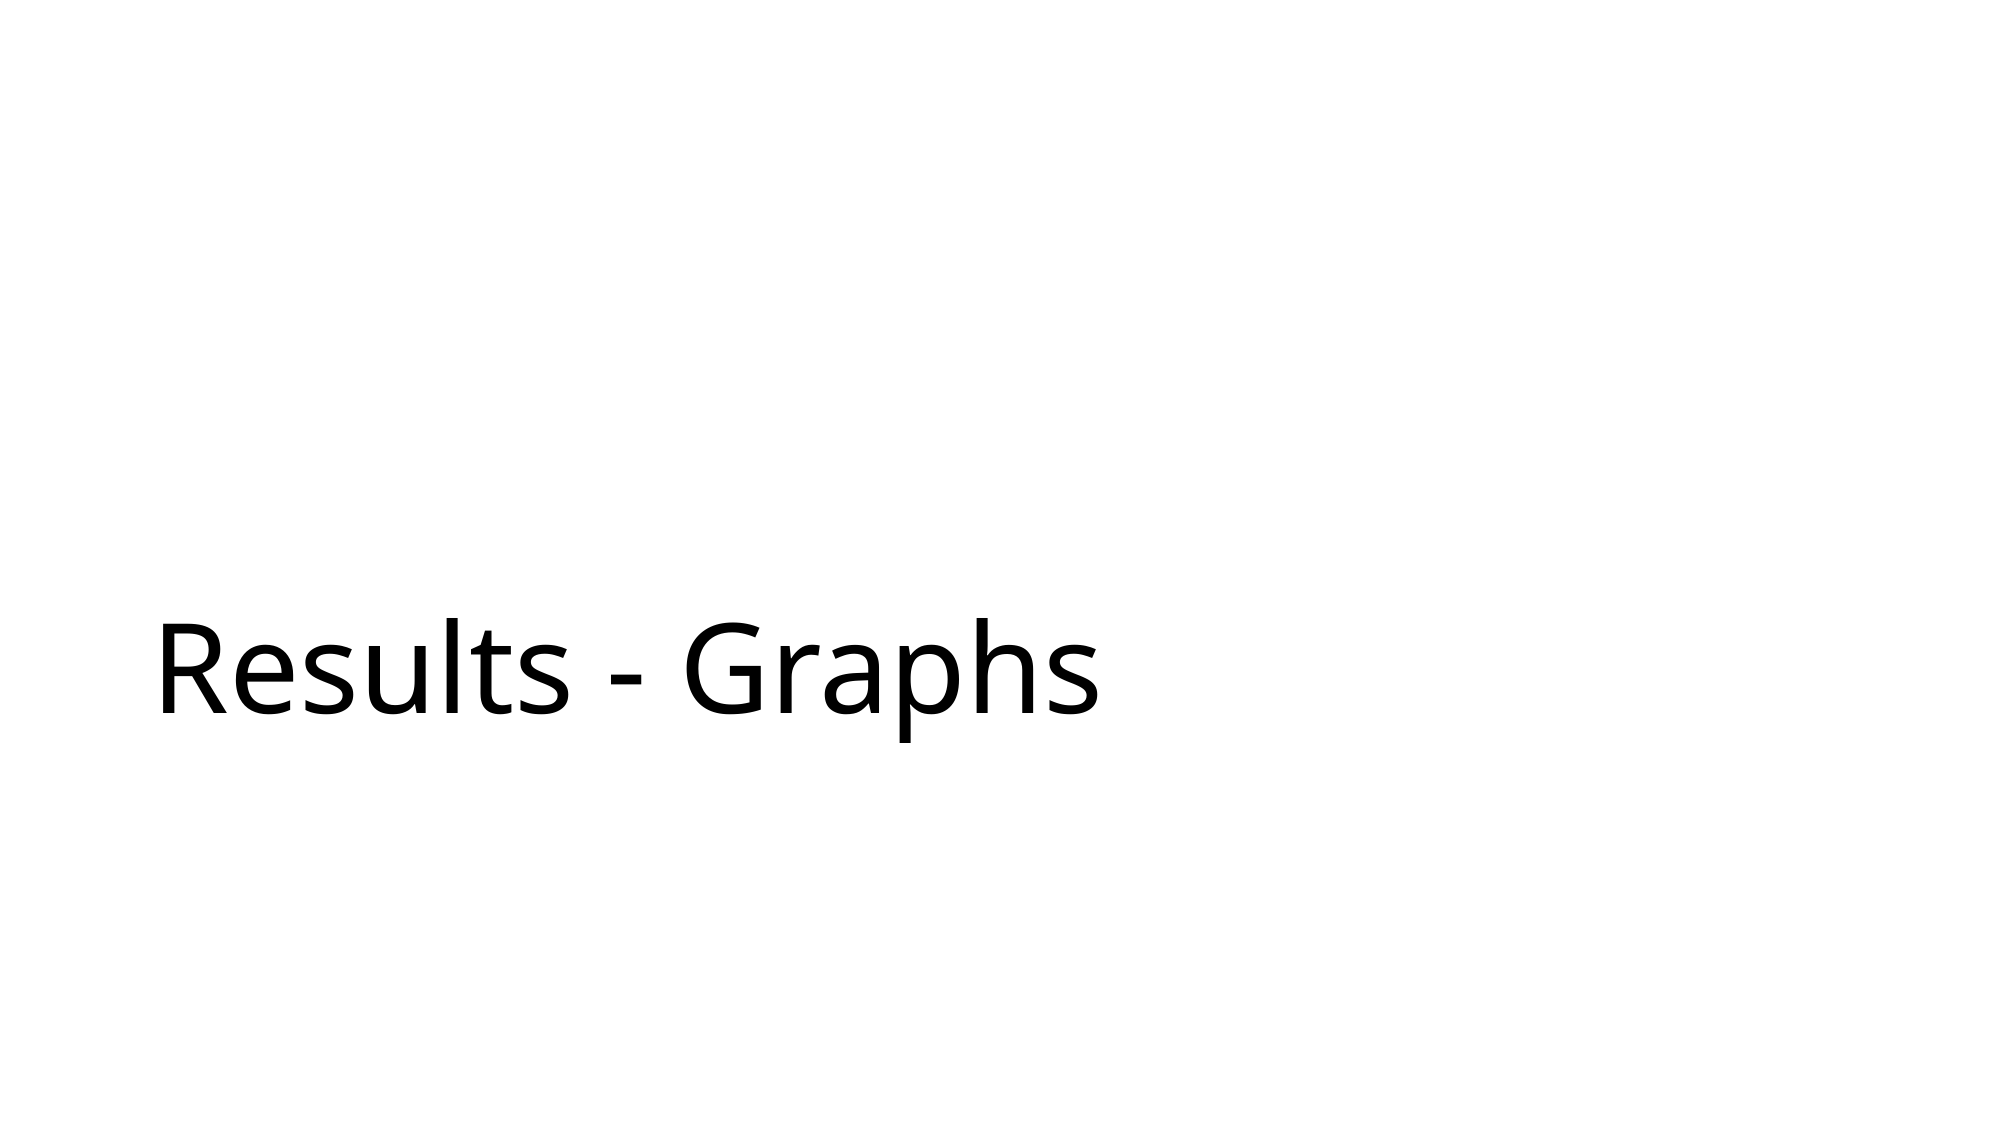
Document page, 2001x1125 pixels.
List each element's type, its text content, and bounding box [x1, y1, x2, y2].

title Results - Graphs [136, 280, 1862, 749]
